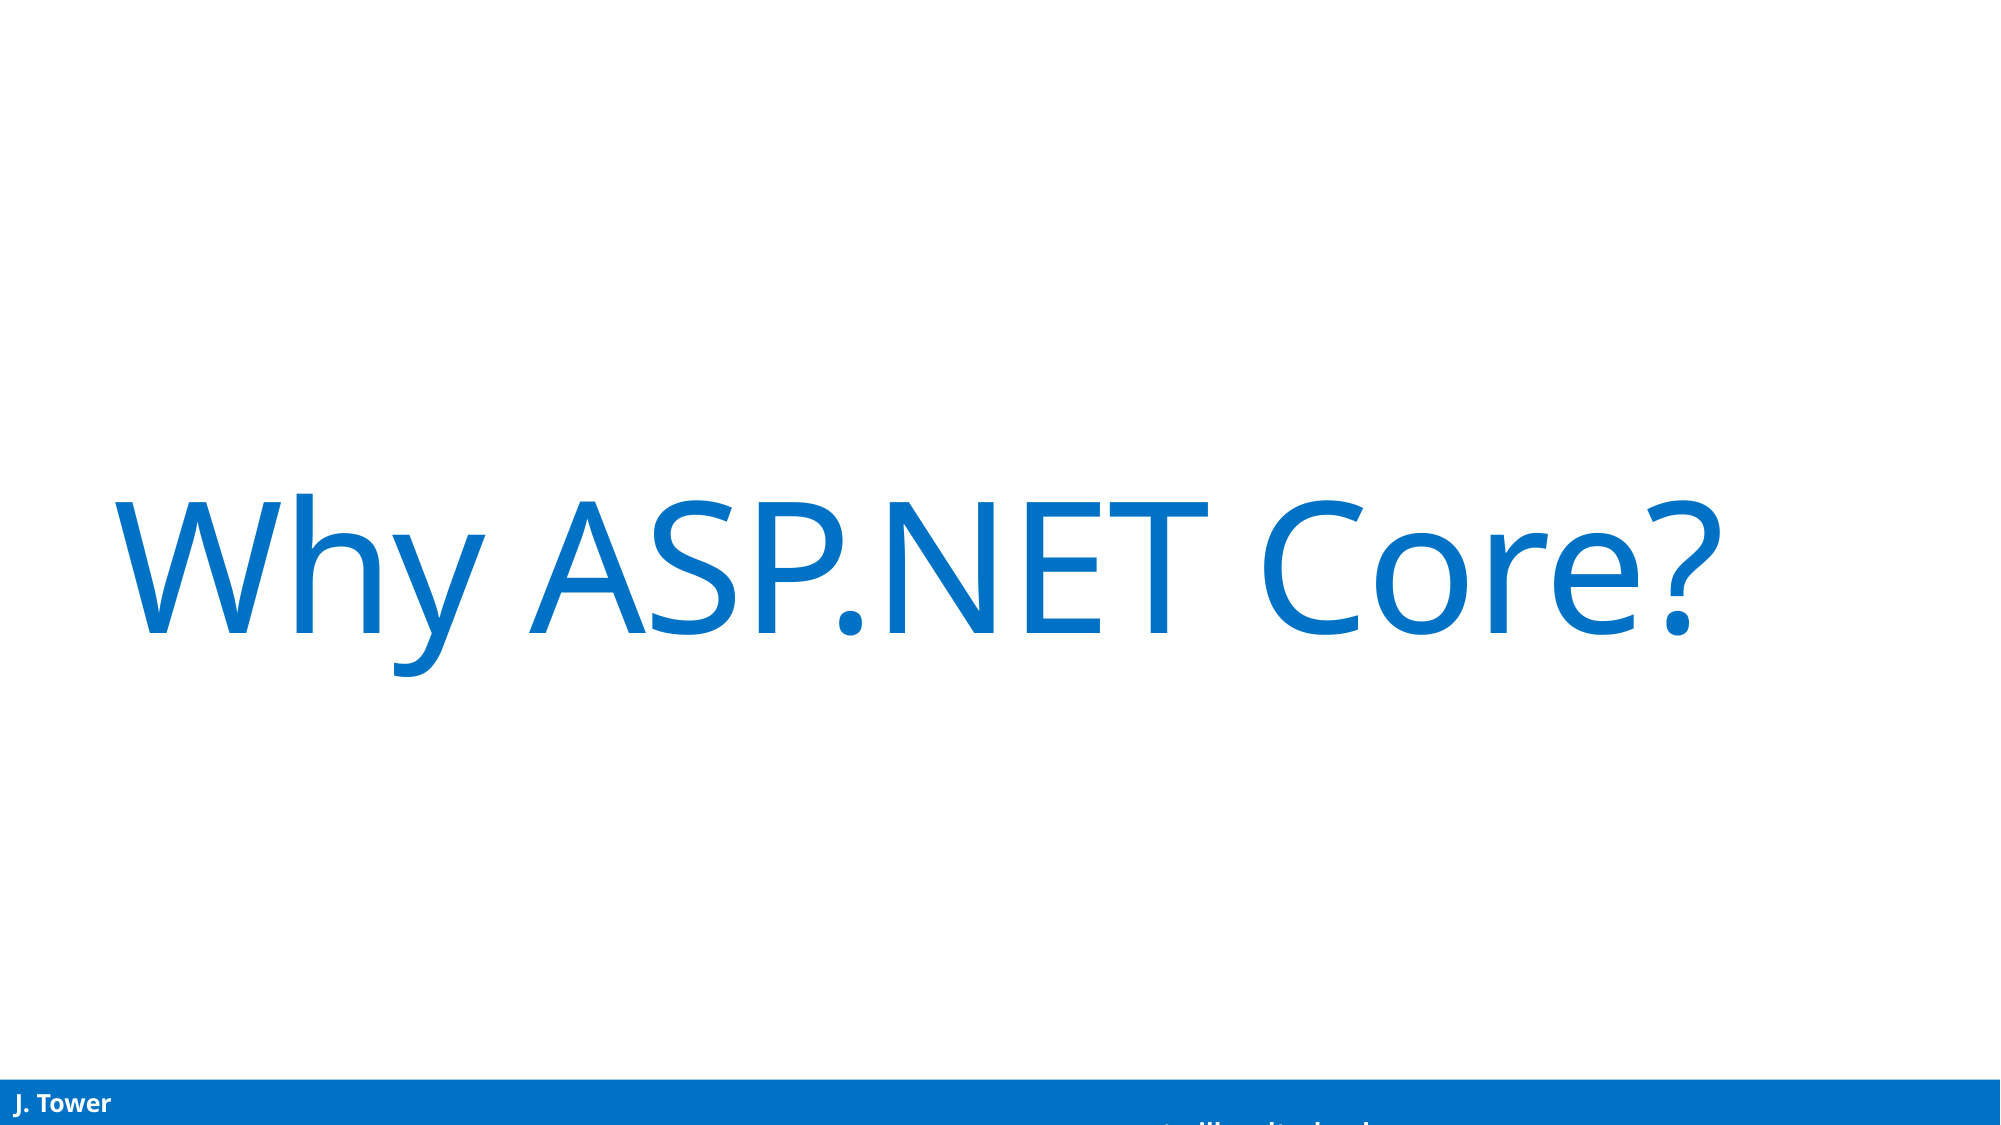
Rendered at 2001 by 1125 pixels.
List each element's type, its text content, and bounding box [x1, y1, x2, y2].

title Why ASP.NET Core? [98, 125, 1868, 677]
